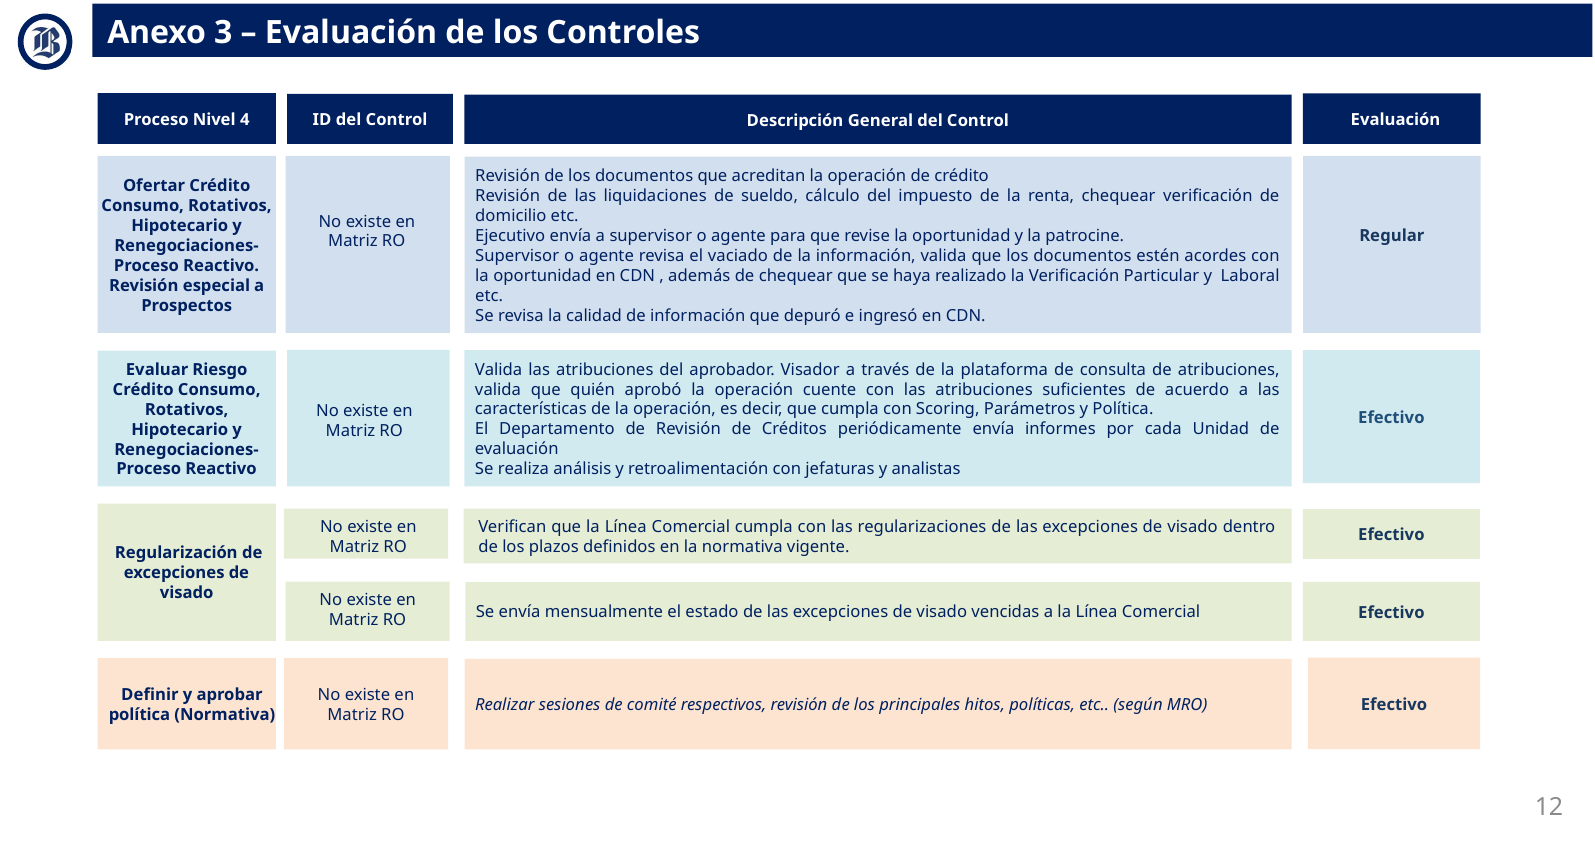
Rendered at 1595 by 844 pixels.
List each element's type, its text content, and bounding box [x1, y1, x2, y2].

text_box Proceso Nivel 4 [97, 93, 276, 144]
text_box Ofertar Crédito Consumo, Rotativos, Hipotecario y Renegociaciones- Proceso Reactivo. Revisión especial a Prospectos [97, 155, 276, 333]
text_box ID del Control [287, 93, 453, 144]
text_box Se envía mensualmente el estado de las excepciones de visado vencidas a la Línea Comercial [461, 593, 1219, 629]
text_box [285, 637, 450, 641]
text_box Descripción General del Control [464, 94, 1292, 144]
text_box Revisión de los documentos que acreditan la operación de crédito Revisión de las liquidaciones de sueldo, cálculo del impuesto de la renta, chequear verificación de domicilio etc. Ejecutivo envía a supervisor o agente para que revise la oportunidad y la patrocine. Supervisor o agente revisa el vaciado de la información, valida que los documentos estén acordes con la oportunidad en CDN , además de chequear que se haya realizado la Verificación Particular y Laboral etc. Se revisa la calidad de información que depuró e ingresó en CDN. [464, 156, 1292, 334]
text_box [287, 349, 450, 487]
text_box No existe en Matriz RO [283, 657, 449, 750]
text_box Efectivo [1302, 350, 1480, 484]
text_box Regularización de excepciones de visado [97, 503, 276, 641]
picture [24, 20, 66, 64]
text_box Definir y aprobar política (Normativa) [97, 658, 276, 750]
text_box Efectivo [1302, 509, 1480, 559]
text_box Evaluar Riesgo Crédito Consumo, Rotativos, Hipotecario y Renegociaciones- Proceso Reactivo [97, 350, 276, 487]
text_box [283, 508, 287, 559]
picture [57, 54, 71, 68]
text_box Anexo 3 – Evaluación de los Controles [92, 3, 1593, 57]
text_box Evaluación [1302, 93, 1481, 144]
text_box [285, 258, 450, 333]
text_box Valida las atribuciones del aprobador. Visador a través de la plataforma de consulta de atribuciones, valida que quién aprobó la operación cuente con las atribuciones suficientes de acuerdo a las características de la operación, es decir, que cumpla con Scoring, Parámetros y Política. El Departamento de Revisión de Créditos periódicamente envía informes por cada Unidad de evaluación Se realiza análisis y retroalimentación con jefaturas y analistas [464, 350, 1292, 487]
text_box No existe en Matriz RO [283, 202, 450, 258]
text_box Regular [1303, 155, 1481, 333]
text_box No existe en Matriz RO [287, 508, 450, 564]
text_box Realizar sesiones de comité respectivos, revisión de los principales hitos, políticas, etc.. (según MRO) [464, 658, 1292, 750]
text_box 12 [1492, 785, 1579, 831]
picture [20, 17, 30, 28]
picture [60, 17, 71, 30]
text_box Verifican que la Línea Comercial cumpla con las regularizaciones de las excepciones de visado dentro de los plazos definidos en la normativa vigente. [463, 508, 1292, 564]
picture [20, 55, 33, 68]
text_box No existe en Matriz RO [285, 581, 450, 637]
text_box [83, 91, 1434, 184]
text_box [285, 155, 450, 202]
text_box Efectivo [1302, 581, 1480, 641]
text_box Efectivo [1307, 657, 1481, 750]
text_box No existe en Matriz RO [282, 391, 447, 447]
text_box [465, 582, 1292, 641]
